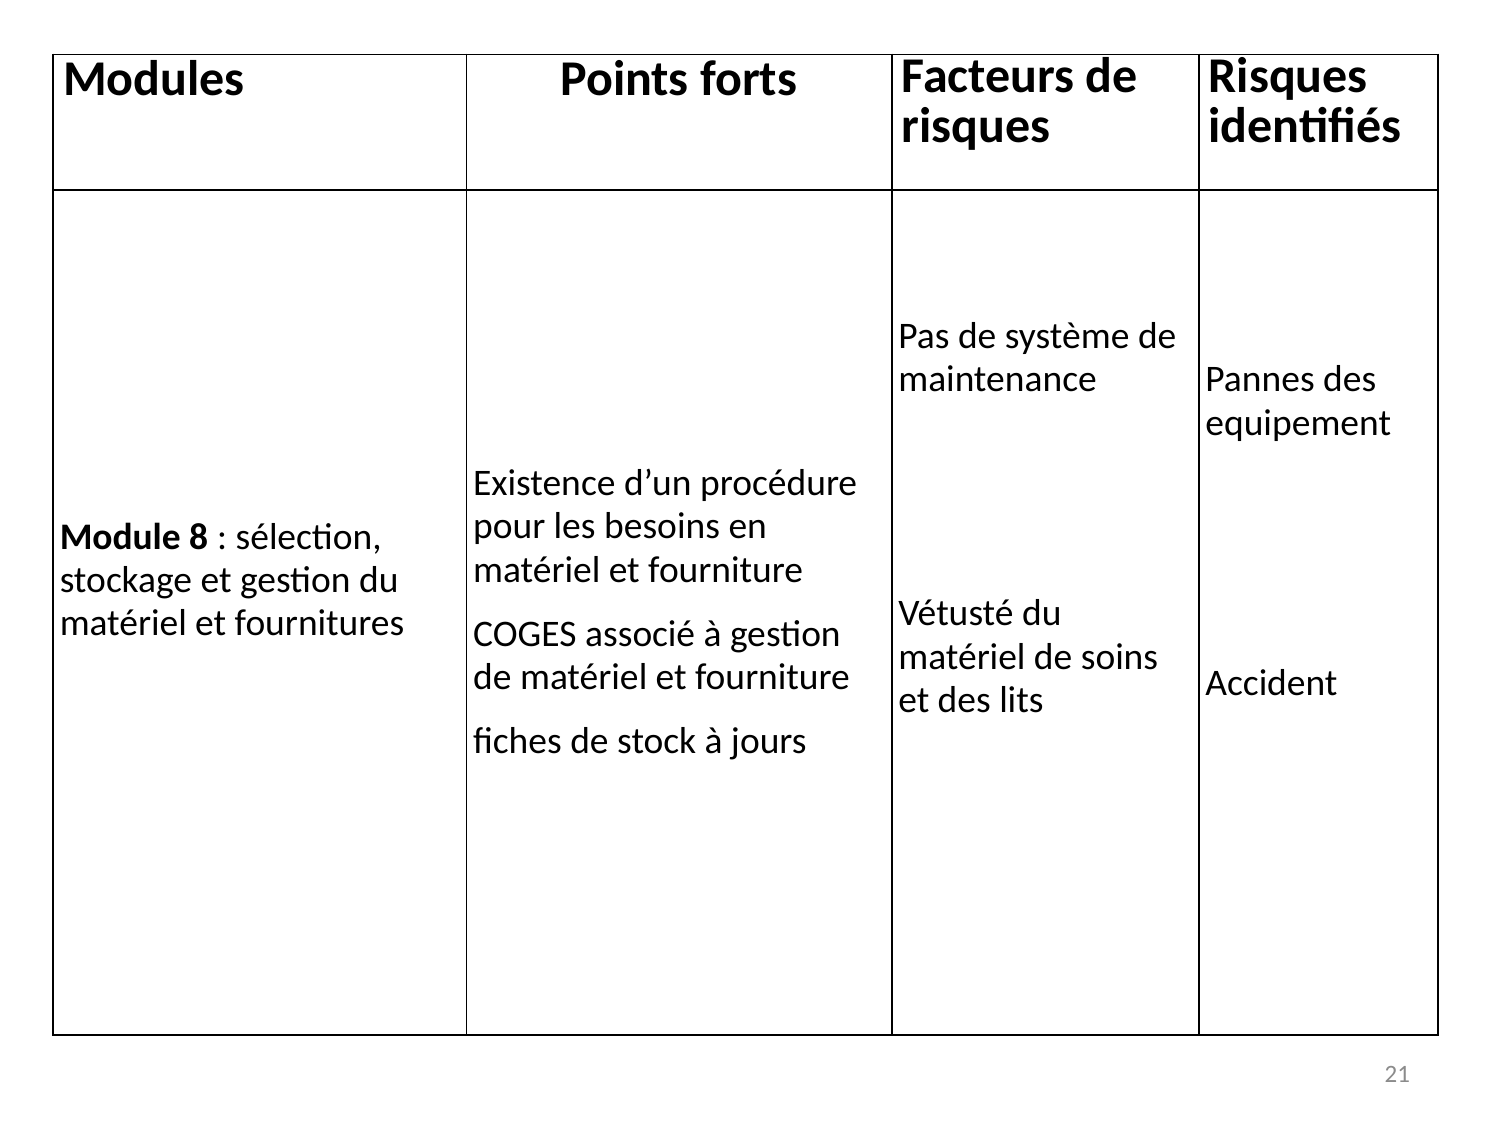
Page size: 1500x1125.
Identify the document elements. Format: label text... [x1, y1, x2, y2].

table_header Facteurs de risques [893, 55, 1198, 189]
table_header Modules [54, 55, 466, 189]
table_cell Existence d’un procédure pour les besoins en matériel et fourniture COGES associé à gestion de matériel et fourniture fiches de stock à jours [467, 191, 891, 1034]
table_cell Module 8 : sélection, stockage et gestion du matériel et fournitures [54, 191, 466, 1034]
slide_number 21 [1074, 1042, 1425, 1103]
table_cell Pas de système de maintenance Vétusté du matériel de soins et des lits [893, 191, 1198, 1034]
table_cell Pannes des equipement Accident [1200, 191, 1437, 1034]
table_header Risques identifiés [1200, 55, 1437, 189]
table_header Points forts [467, 55, 891, 189]
